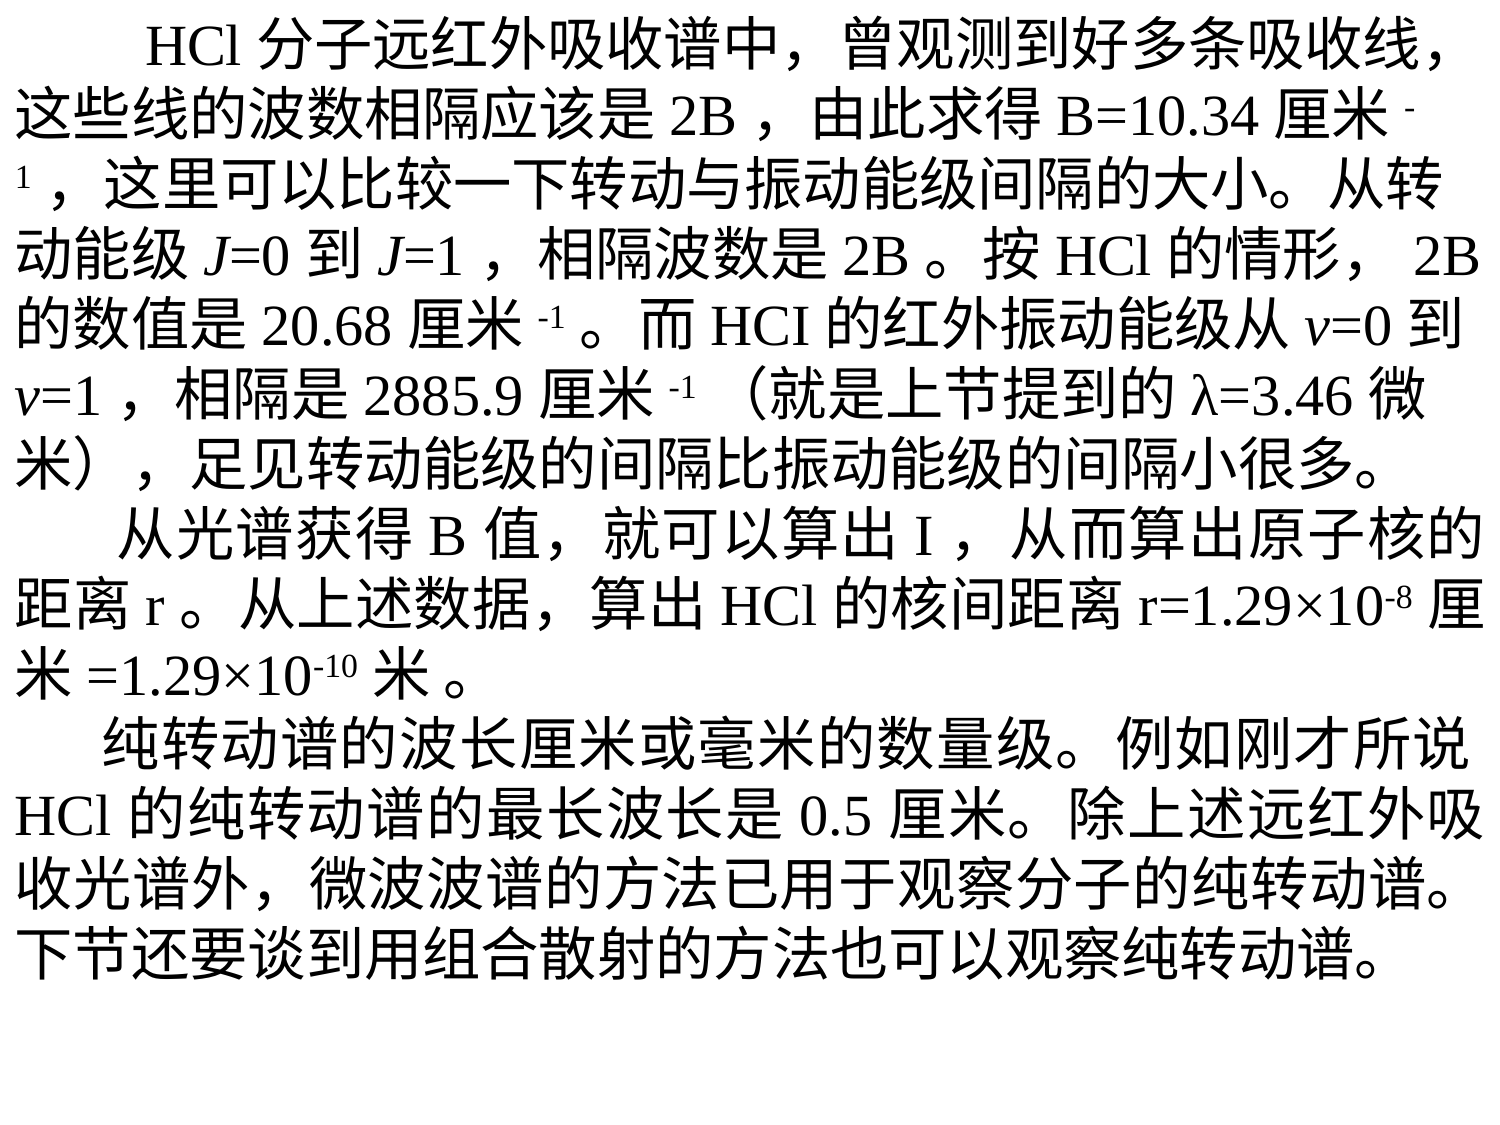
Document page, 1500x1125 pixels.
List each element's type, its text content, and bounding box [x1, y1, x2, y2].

text_box HCl分子远红外吸收谱中，曾观测到好多条吸收线，这些线的波数相隔应该是2B，由此求得B=10.34厘米-1，这里可以比较一下转动与振动能级间隔的大小。从转动能级J=0到J=1，相隔波数是2B。按HCl的情形，2B的数值是20.68厘米-1。而HCI的红外振动能级从v=0到v=1，相隔是2885.9厘米-1（就是上节提到的λ=3.46微米），足见转动能级的间隔比振动能级的间隔小很多。 从光谱获得B值，就可以算出I，从而算出原子核的距离r。从上述数据，算出HCl的核间距离r=1.29×10-8厘米=1.29×10-10米 。 纯转动谱的波长厘米或毫米的数量级。例如刚才所说HCl的纯转动谱的最长波长是0.5厘米。除上述远红外吸收光谱外，微波波谱的方法已用于观察分子的纯转动谱。下节还要谈到用组合散射的方法也可以观察纯转动谱。 [0, 0, 1500, 995]
